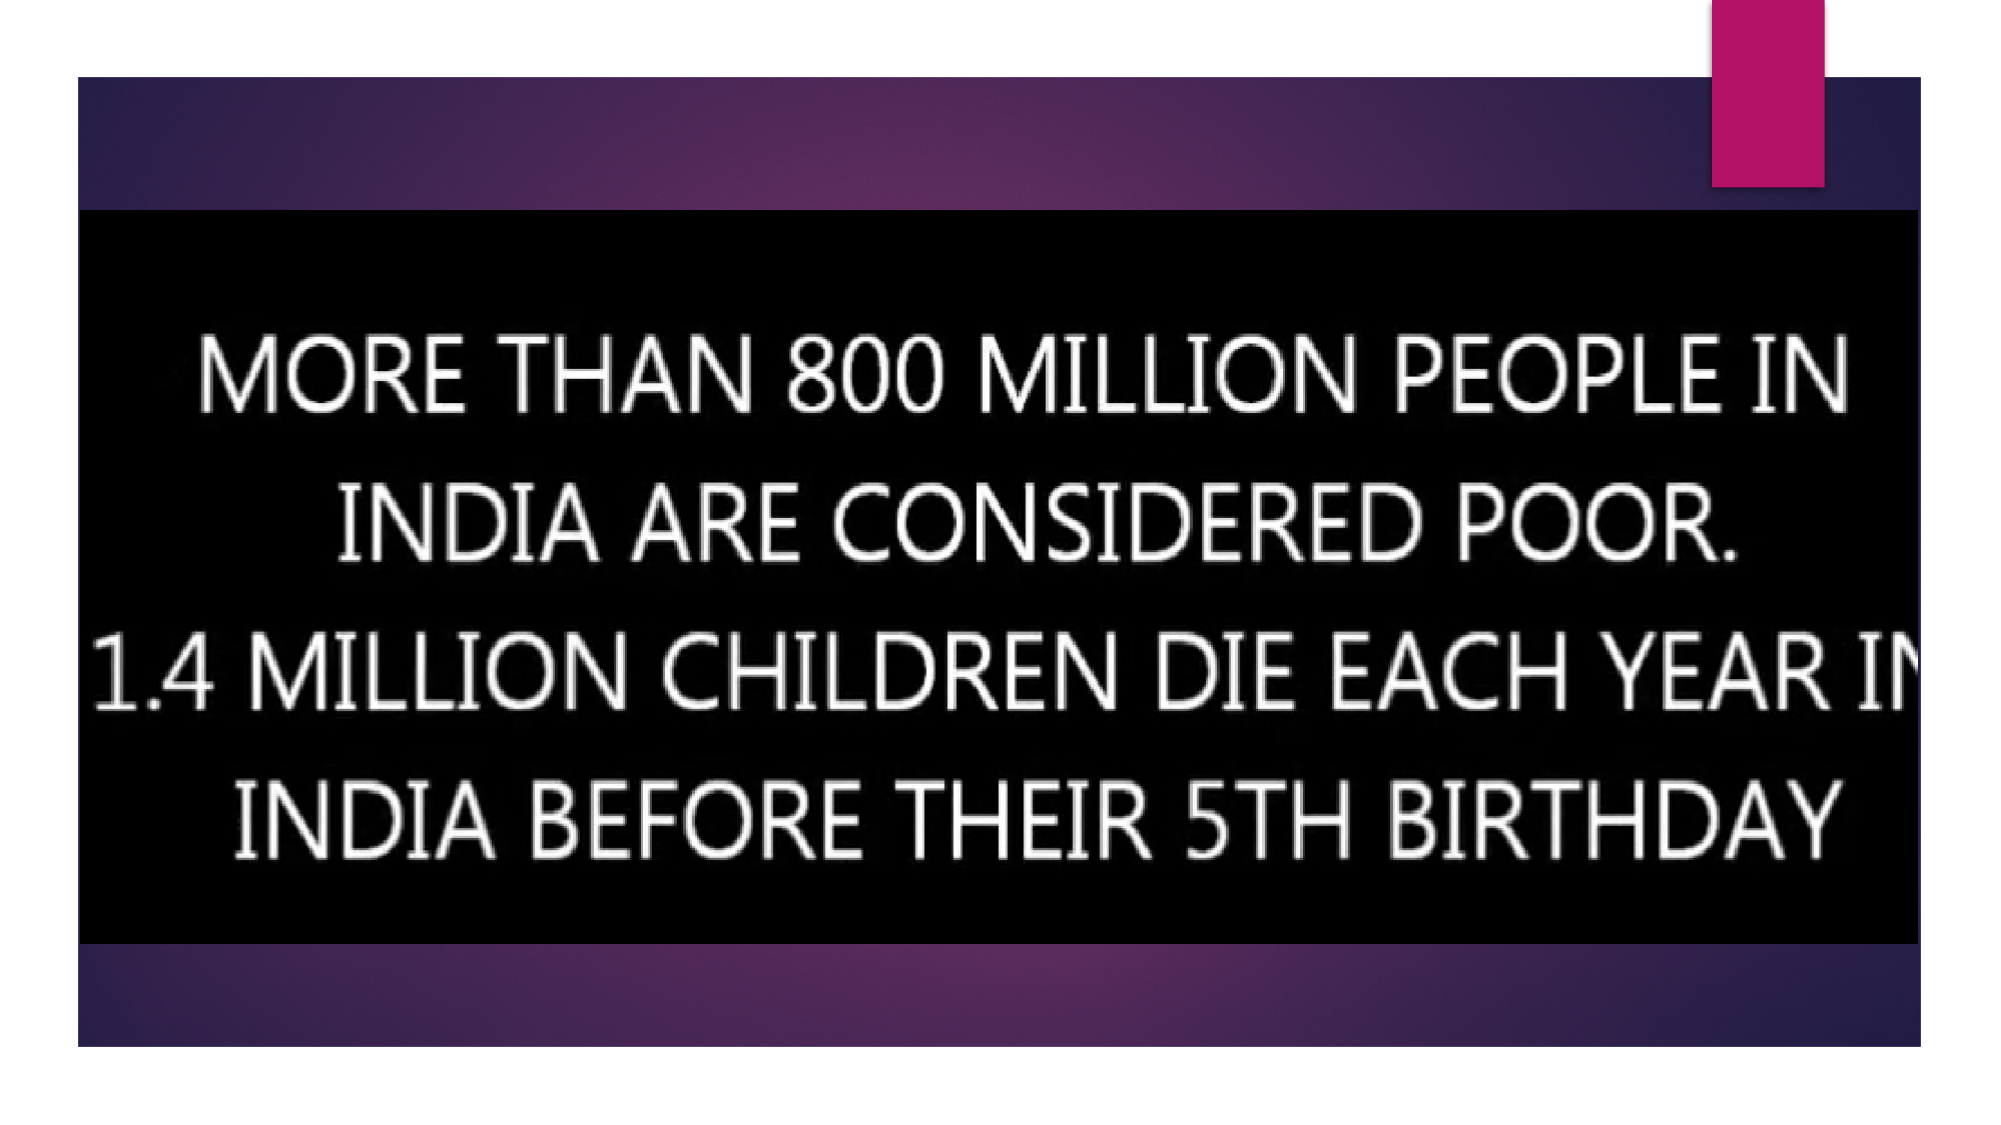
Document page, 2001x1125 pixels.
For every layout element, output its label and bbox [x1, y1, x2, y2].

picture [79, 210, 1919, 944]
